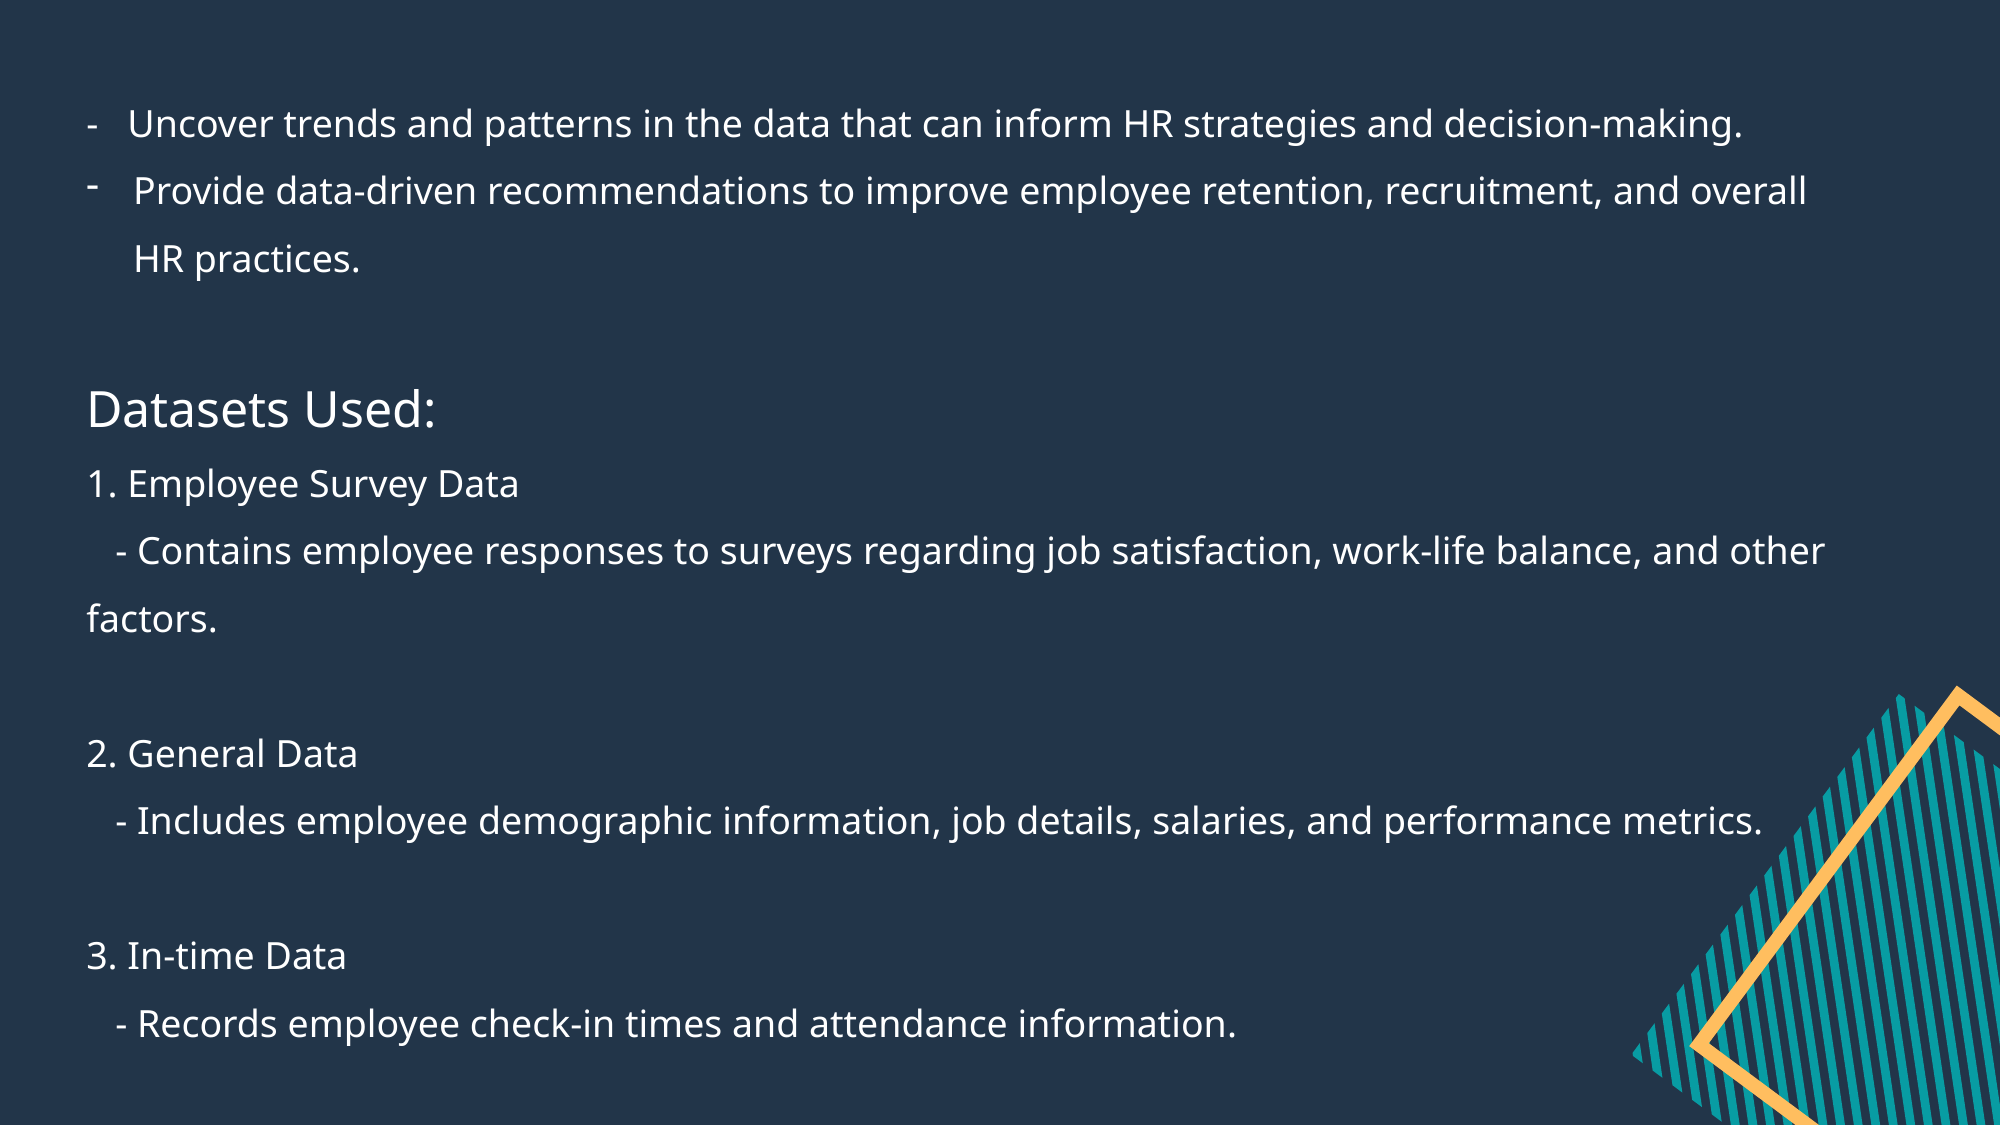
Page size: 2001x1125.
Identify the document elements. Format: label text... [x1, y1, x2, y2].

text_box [1720, 779, 2000, 1125]
text_box - Uncover trends and patterns in the data that can inform HR strategies and decision-making. Provide data-driven recommendations to improve employee retention, recruitment, and overall HR practices. Datasets Used: 1. Employee Survey Data - Contains employee responses to surveys regarding job satisfaction, work-life balance, and other factors. 2. General Data - Includes employee demographic information, job details, salaries, and performance metrics. 3. In-time Data - Records employee check-in times and attendance information. [71, 70, 1872, 1053]
